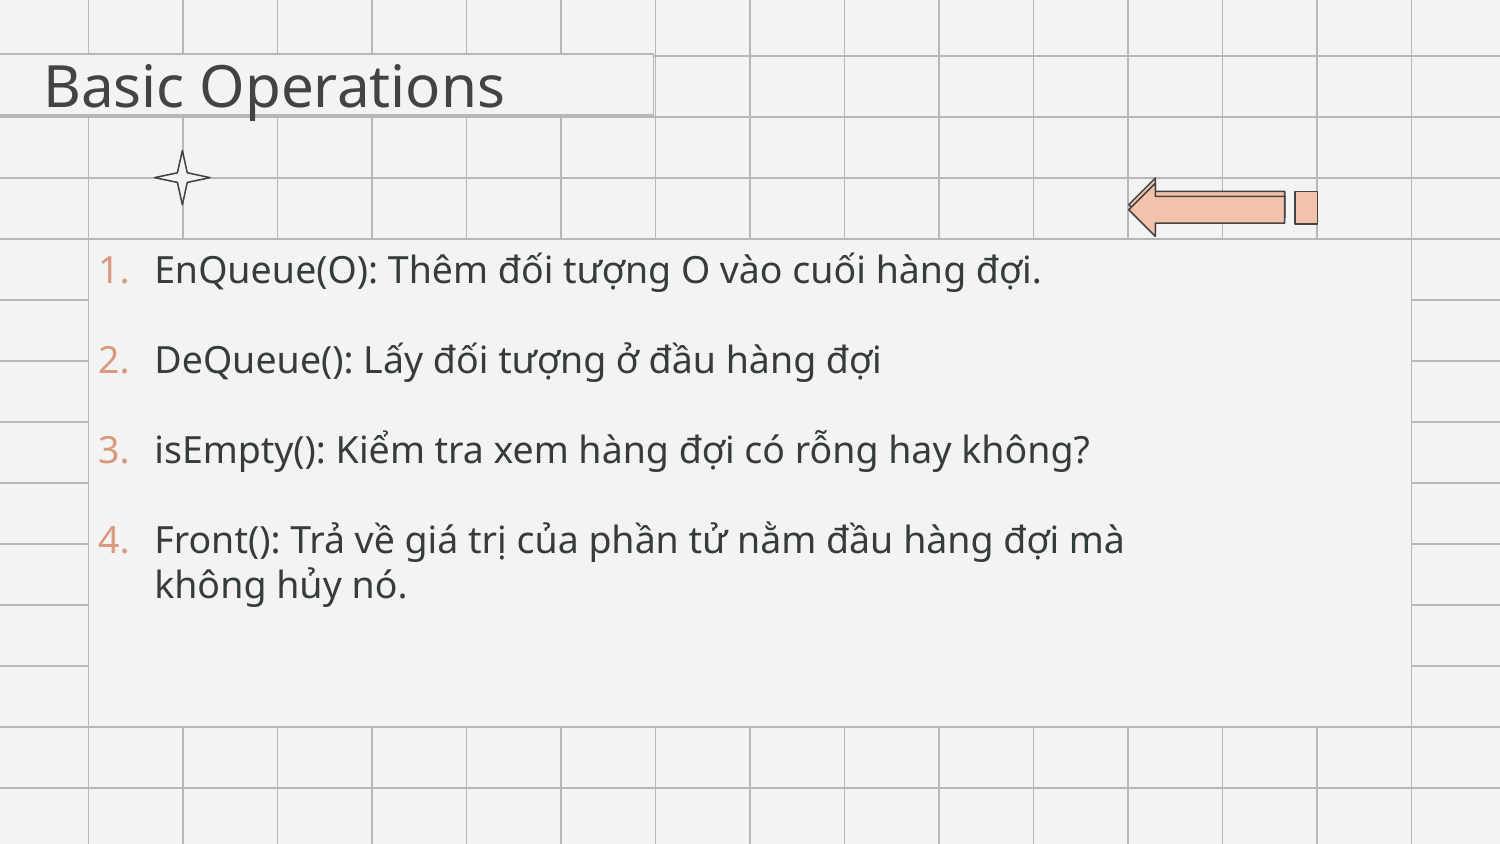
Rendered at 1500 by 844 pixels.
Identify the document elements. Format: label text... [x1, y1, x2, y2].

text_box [1128, 177, 1318, 237]
title Basic Operations [0, 53, 654, 116]
text_box [154, 150, 211, 205]
list EnQueue(O): Thêm đối tượng O vào cuối hàng đợi. DeQueue(): Lấy đối tượng ở đầu hàng đợi isEmpty(): Kiểm tra xem hàng đợi có rỗng hay không? Front(): Trả về giá trị của phần tử nằm đầu hàng đợi mà không hủy nó. [60, 224, 1177, 694]
